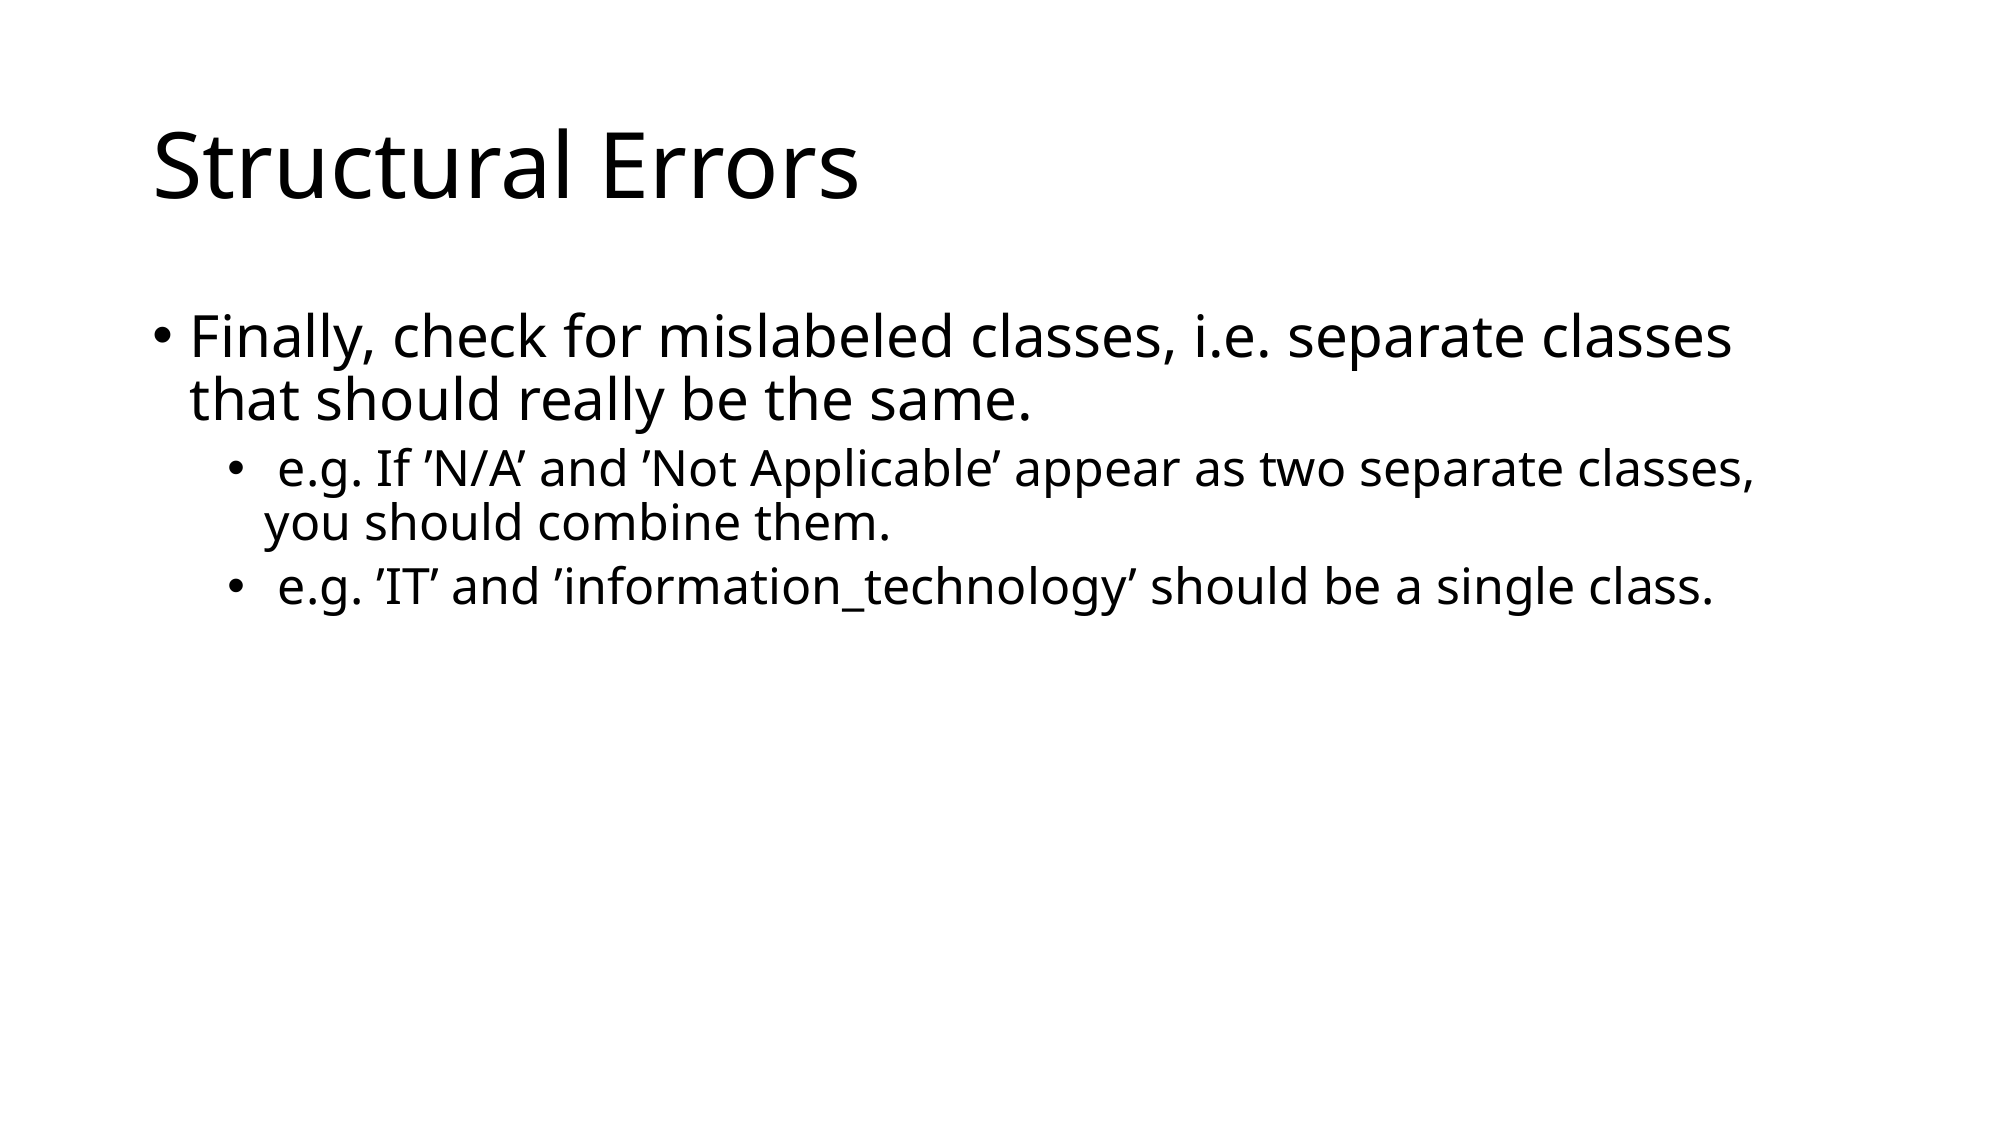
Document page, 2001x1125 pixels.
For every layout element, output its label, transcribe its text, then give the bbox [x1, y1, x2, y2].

list Finally, check for mislabeled classes, i.e. separate classes that should really be the same. e.g. If ’N/A’ and ’Not Applicable’ appear as two separate classes, you should combine them. e.g. ’IT’ and ’information_technology’ should be a single class. [137, 299, 1863, 1014]
title Structural Errors [137, 59, 1863, 278]
